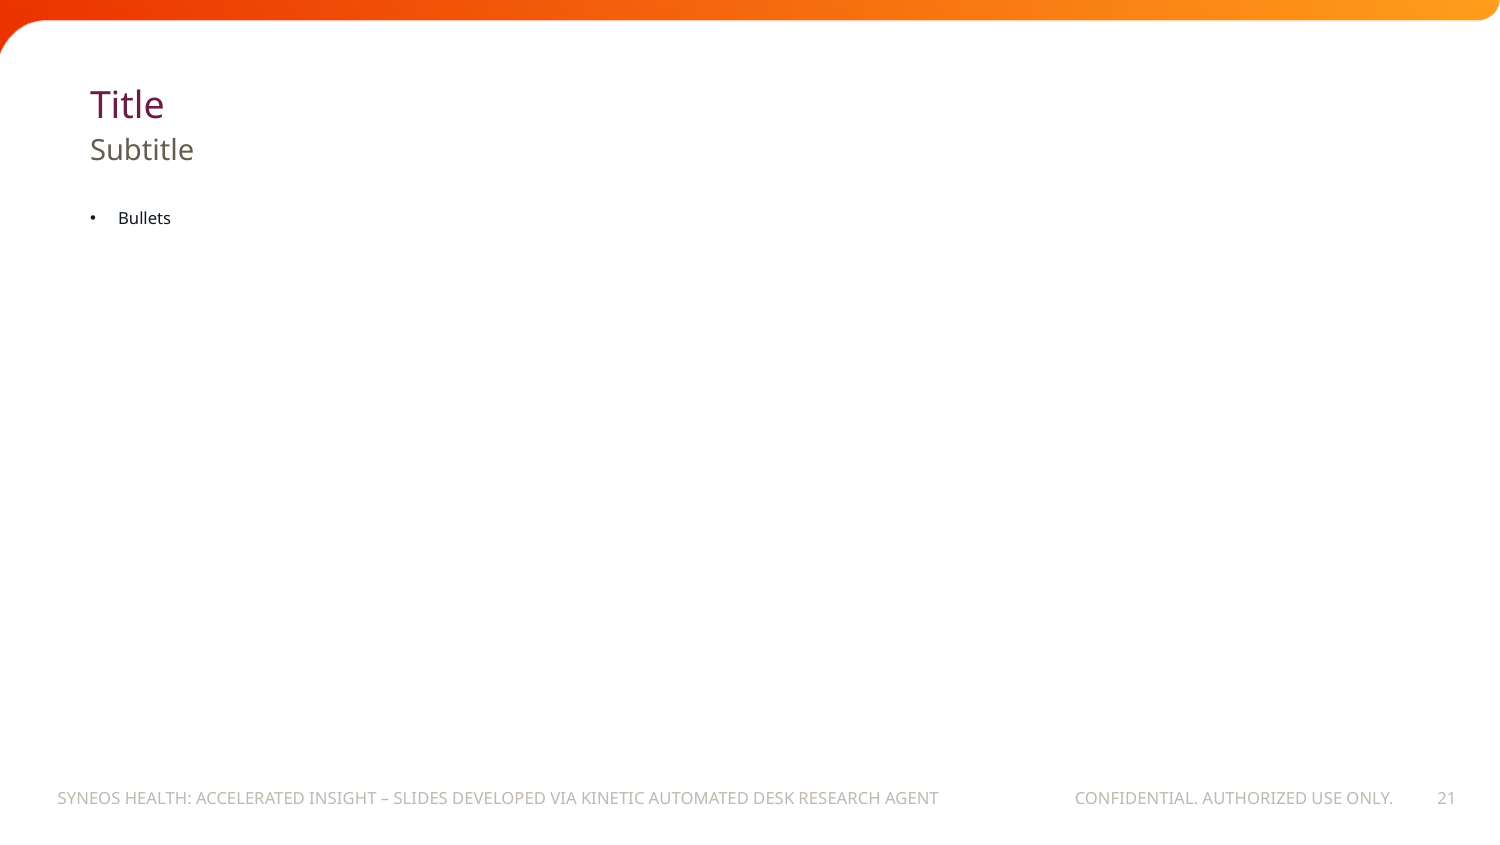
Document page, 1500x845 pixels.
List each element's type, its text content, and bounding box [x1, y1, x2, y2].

title Title [75, 78, 1425, 124]
picture [0, 0, 1500, 56]
list Subtitle [75, 127, 1425, 169]
list Bullets [75, 202, 1425, 743]
